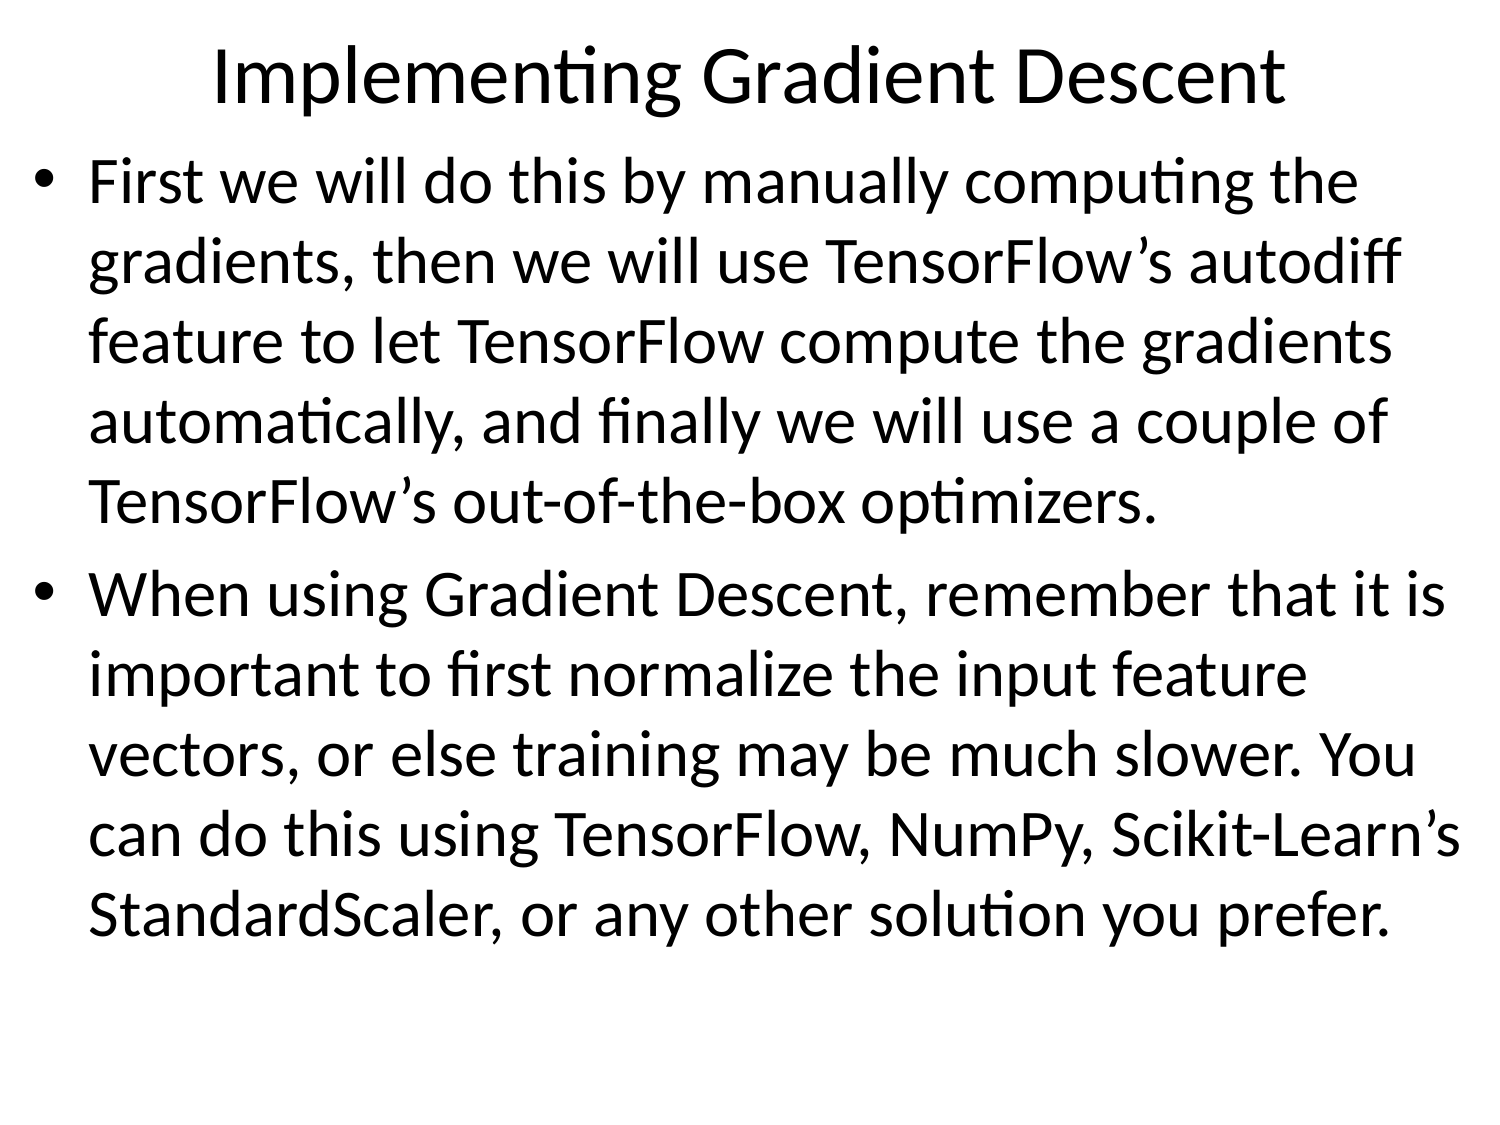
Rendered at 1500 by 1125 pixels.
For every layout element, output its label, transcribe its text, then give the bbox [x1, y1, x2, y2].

title Implementing Gradient Descent [75, 0, 1425, 129]
list First we will do this by manually computing the gradients, then we will use TensorFlow’s autodiff feature to let TensorFlow compute the gradients automatically, and finally we will use a couple of TensorFlow’s out-of-the-box optimizers. When using Gradient Descent, remember that it is important to first normalize the input feature vectors, or else training may be much slower. You can do this using TensorFlow, NumPy, Scikit-Learn’s StandardScaler, or any other solution you prefer. [17, 129, 1500, 973]
